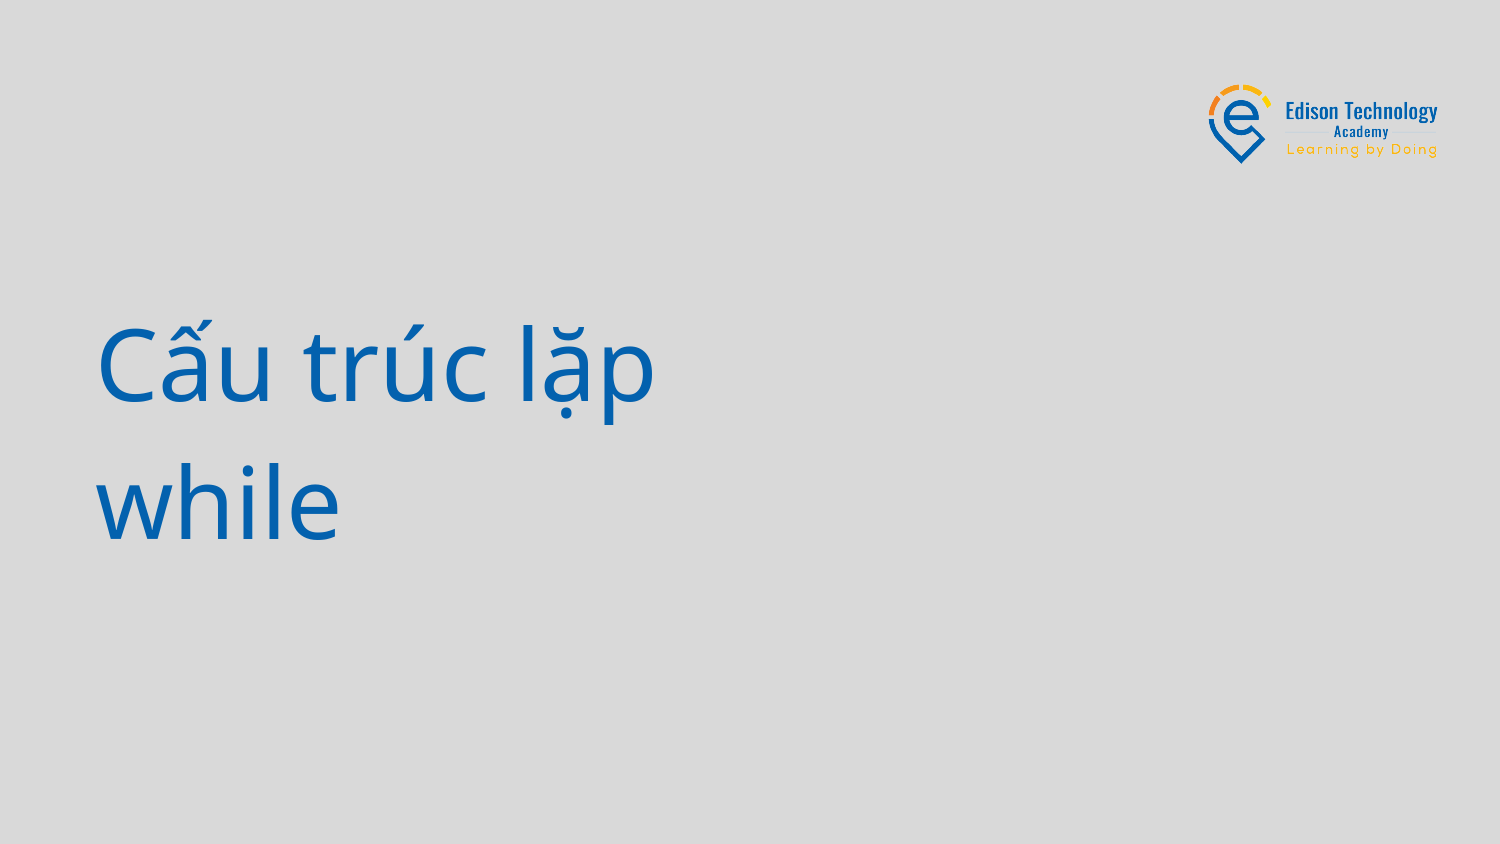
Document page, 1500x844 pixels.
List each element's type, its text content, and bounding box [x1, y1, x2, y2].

title Cấu trúc lặp while [80, 86, 1013, 758]
picture [1147, 83, 1500, 167]
